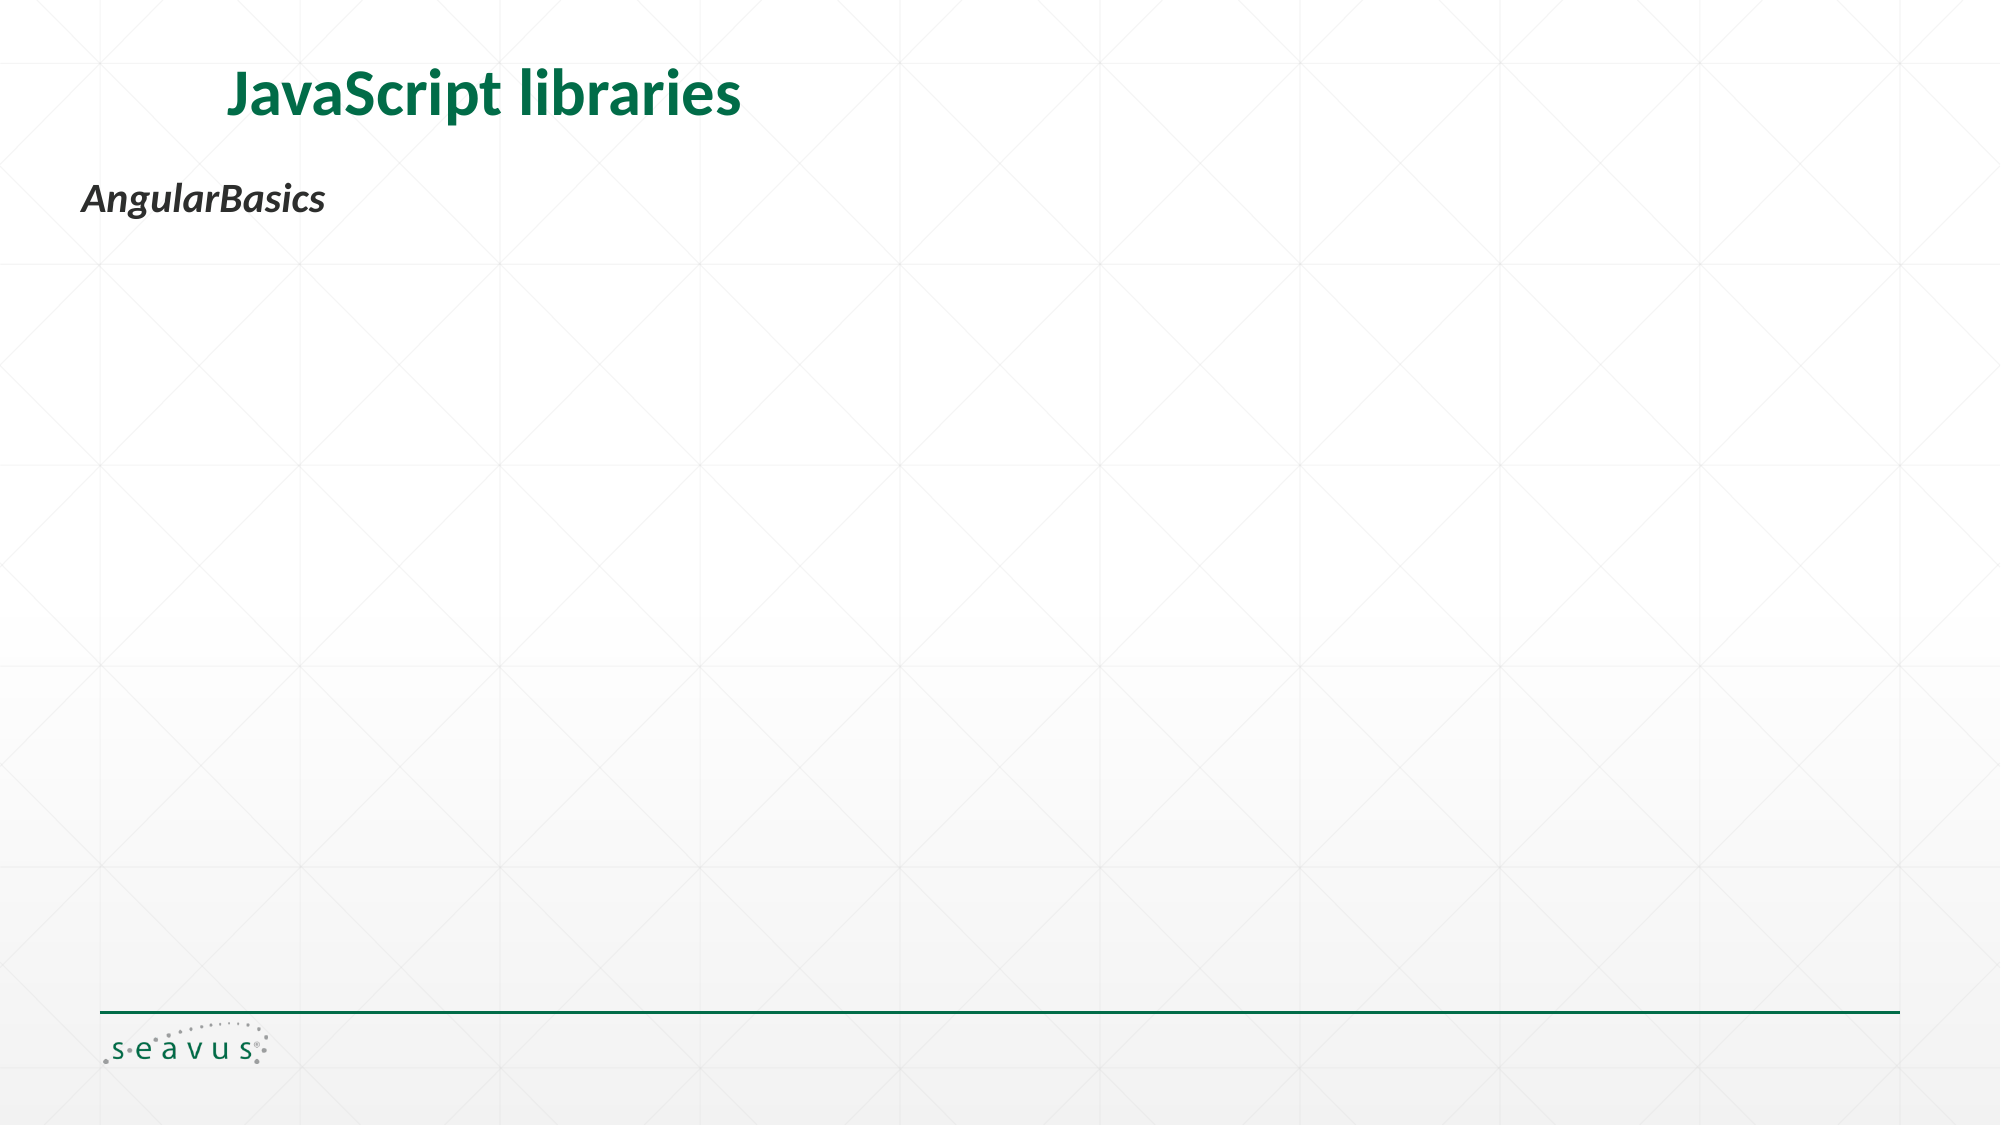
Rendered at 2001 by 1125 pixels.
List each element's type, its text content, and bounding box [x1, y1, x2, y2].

title JavaScript libraries [212, 0, 1788, 138]
text_box [868, 232, 1827, 1060]
list AngularBasics [66, 169, 1025, 997]
picture [103, 1022, 268, 1064]
